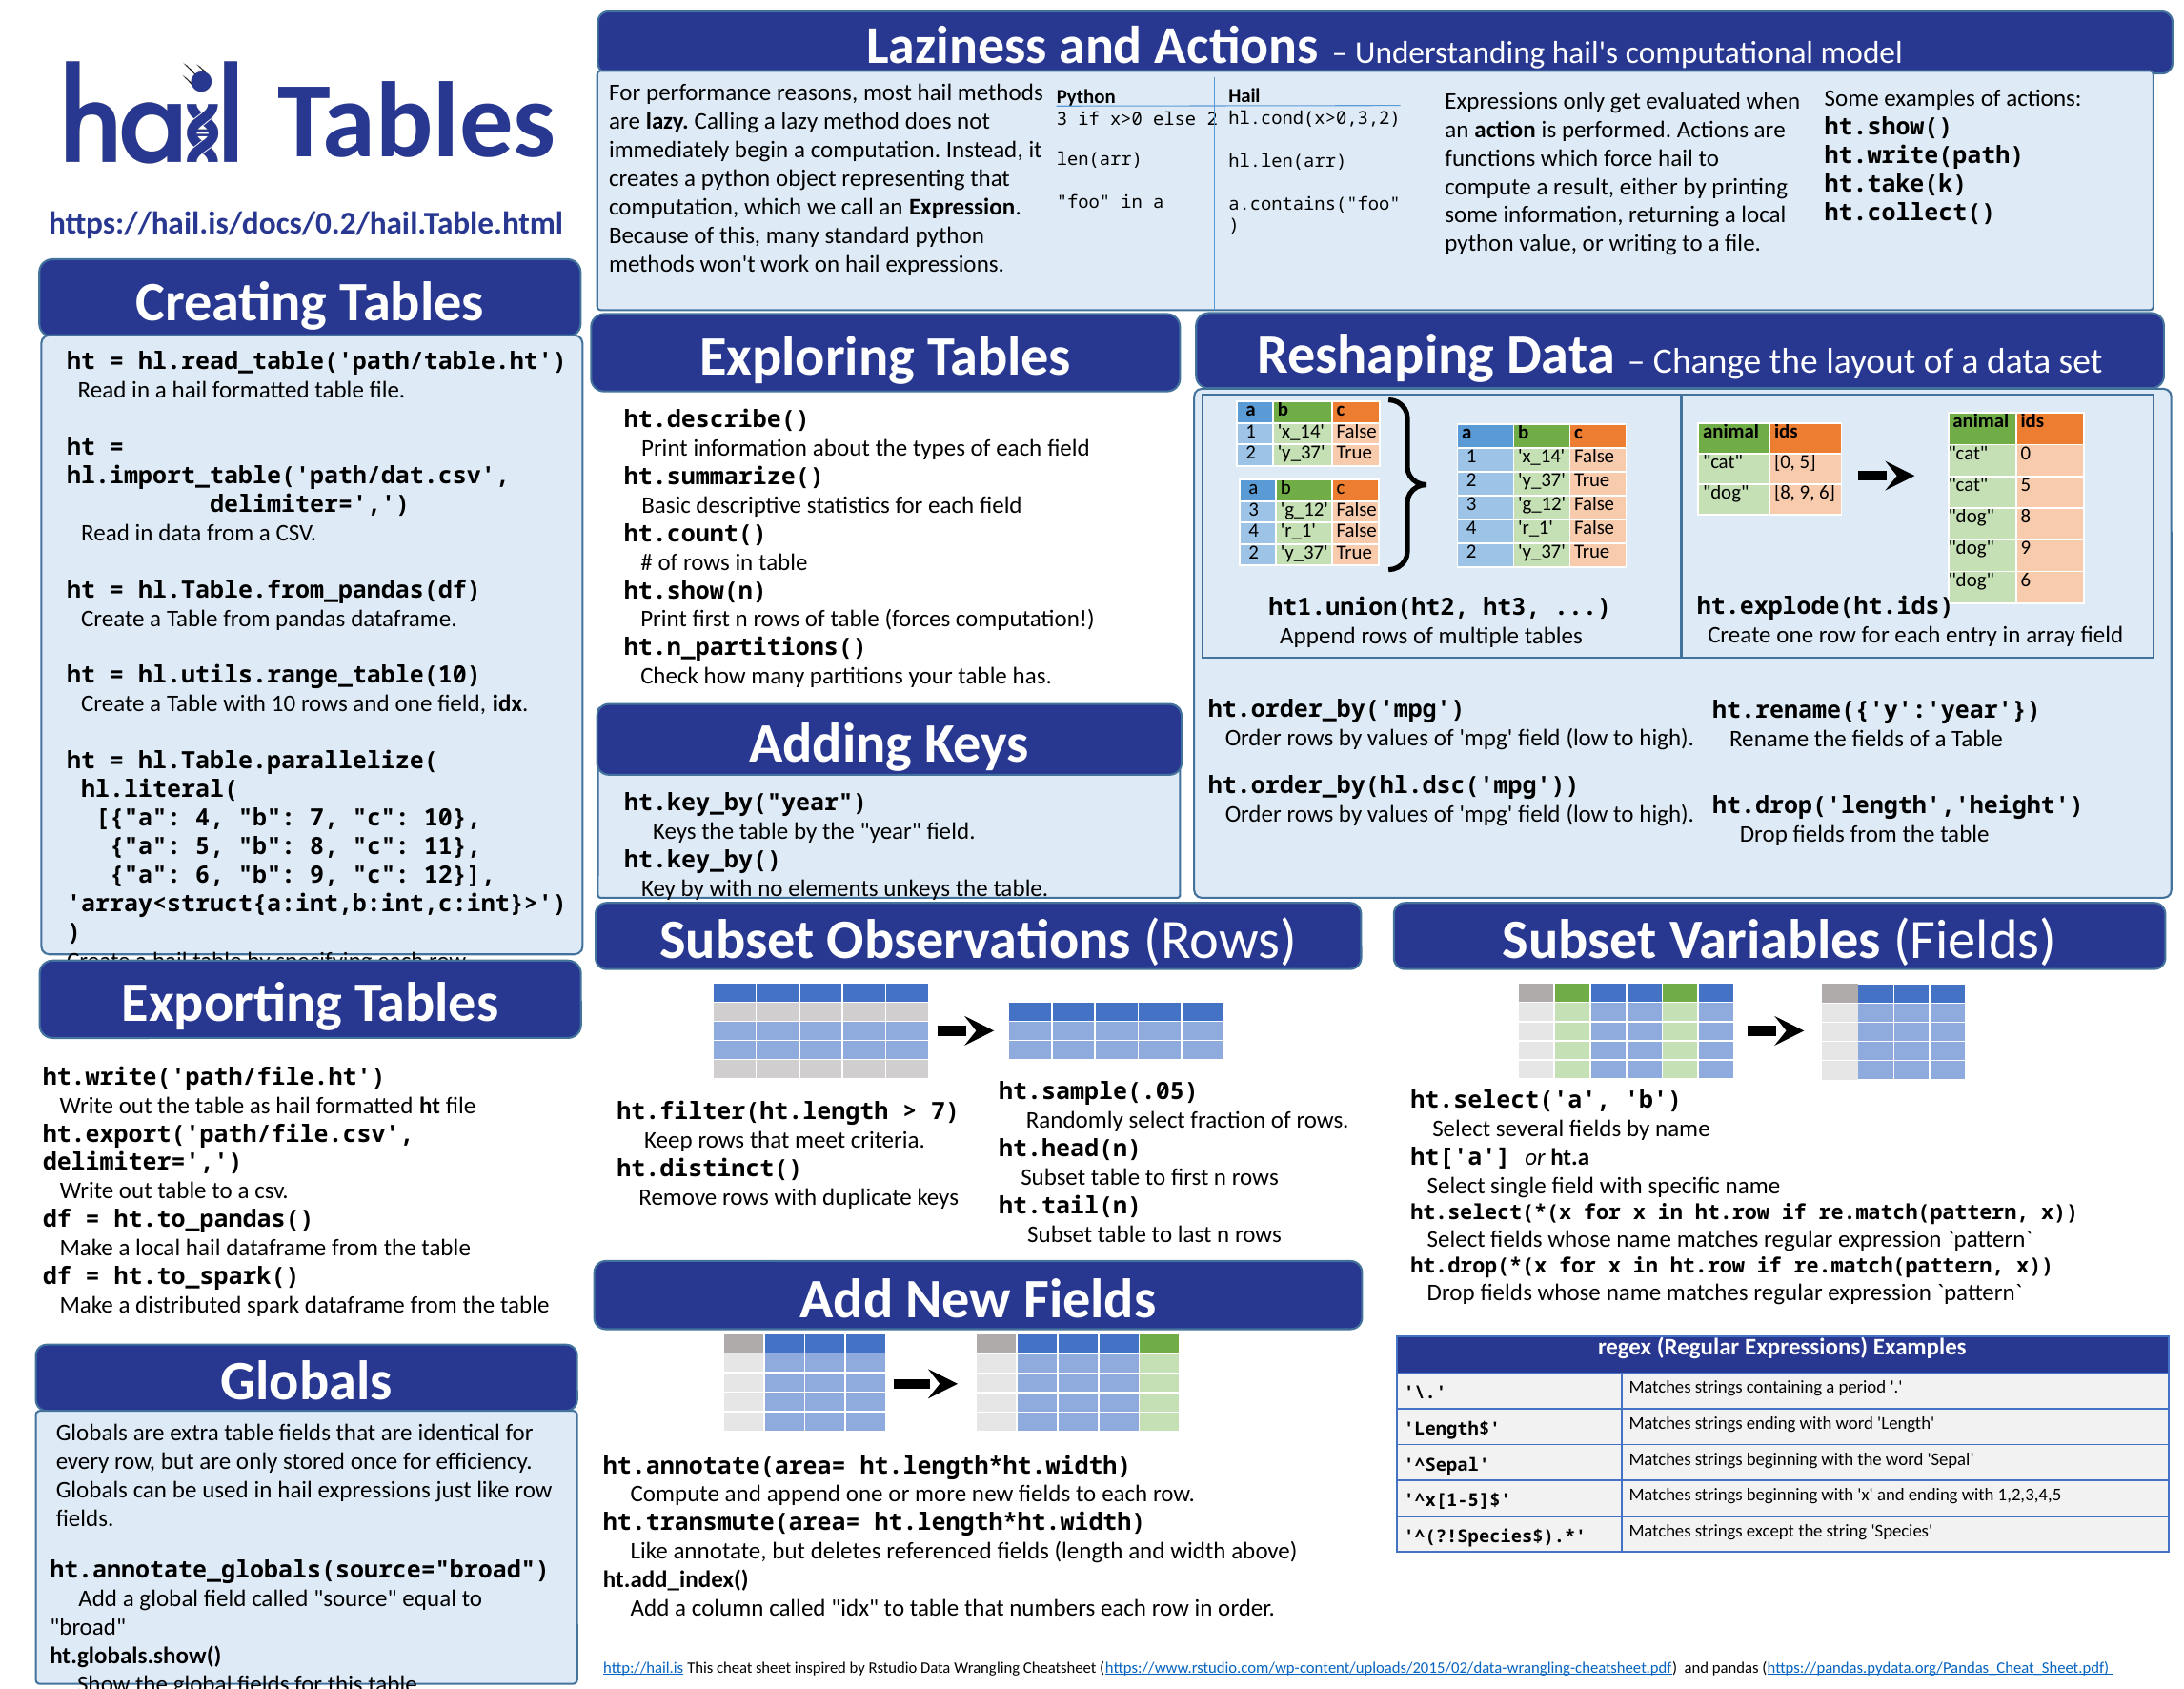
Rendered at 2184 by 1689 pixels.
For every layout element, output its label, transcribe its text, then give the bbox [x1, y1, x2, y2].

table_cell "dog" [1699, 485, 1769, 514]
text_box Globals [34, 1343, 578, 1410]
table_cell [1183, 1022, 1223, 1040]
table_cell [977, 1413, 1016, 1431]
table_cell 'Length$' [1398, 1410, 1621, 1444]
table_cell [1858, 1061, 1893, 1077]
table_header regex (Regular Expressions) Examples [1398, 1337, 2168, 1373]
table_header [1555, 984, 1589, 1002]
table_cell [1053, 1022, 1094, 1040]
table_header [757, 984, 799, 1002]
table_cell [1519, 1042, 1553, 1059]
table_cell [765, 1374, 804, 1392]
text_box ht.select('a', 'b') Select several fields by name ht['a'] or ht.a Select single field with specific name ht.select(*(x for x in ht.row if re.match(pattern, x)) Select fields whose name matches regular expression `pattern` ht.drop(*(x for x in ht.row if re.match(pattern, x)) Drop fields whose name matches regular expression `pattern` [1396, 1077, 2154, 1313]
text_box Add New Fields [596, 1259, 1364, 1331]
table_cell [1894, 1004, 1929, 1022]
text_box Subset Observations (Rows) [595, 902, 1363, 970]
table_cell [724, 1413, 763, 1431]
table_cell [1858, 1004, 1893, 1022]
table_cell [1096, 1022, 1138, 1040]
table_cell [1555, 1023, 1589, 1040]
table_cell [1894, 1061, 1929, 1077]
table_cell [1894, 1042, 1929, 1060]
table_cell [1591, 1003, 1626, 1021]
table_header [765, 1334, 804, 1353]
table_cell [1931, 1023, 1965, 1041]
table_cell [843, 1022, 885, 1040]
table_header [1858, 985, 1893, 1003]
table_cell [886, 1022, 928, 1040]
table_cell [724, 1374, 763, 1392]
text_box For performance reasons, most hail methods are lazy. Calling a lazy method does not immediately begin a computation. Instead, it creates a python object representing that computation, which we call an Expression. Because of this, many standard python methods won't work on hail expressions. [595, 70, 1065, 284]
text_box ht.write('path/file.ht') Write out the table as hail formatted ht file ht.export('path/file.csv', delimiter=',') Write out table to a csv. df = ht.to_pandas() Make a local hail dataframe from the table df = ht.to_spark() Make a distributed spark dataframe from the table [29, 1053, 597, 1325]
table_header [1009, 1003, 1051, 1021]
table_cell [1858, 1023, 1893, 1041]
table_header ids [2017, 414, 2083, 444]
text_box ht.explode(ht.ids) Create one row for each entry in array field [1683, 583, 2171, 655]
table_cell 6 [2017, 572, 2083, 583]
table_cell [714, 1003, 756, 1021]
table_header [1139, 1003, 1181, 1021]
table_header [1628, 984, 1662, 1002]
text_box https://hail.is/docs/0.2/hail.Table.html [28, 194, 585, 248]
text_box Exploring Tables [590, 313, 1182, 393]
table_cell [1059, 1354, 1098, 1373]
table_cell Matches strings except the string 'Species' [1623, 1517, 2168, 1551]
table_cell '\.' [1398, 1374, 1621, 1408]
table_cell [1139, 1041, 1181, 1059]
table_cell [1519, 1023, 1553, 1040]
table_cell '^(?!Species$).*' [1398, 1517, 1621, 1551]
table_cell [843, 1060, 885, 1078]
table_cell "dog" [1950, 540, 2015, 571]
text_box [34, 1410, 578, 1683]
table_header [1140, 1334, 1179, 1353]
table_cell [724, 1393, 763, 1411]
text_box Globals are extra table fields that are identical for every row, but are only stored once for efficiency. Globals can be used in hail expressions just like row fields. [42, 1409, 590, 1538]
table_cell [0, 5] [1770, 455, 1841, 483]
text_box Exporting Tables [38, 959, 582, 1040]
table_cell [1858, 1042, 1893, 1060]
table_cell [1894, 1023, 1929, 1041]
table_cell "dog" [1950, 509, 2015, 539]
table_cell [1018, 1354, 1057, 1373]
table_cell [977, 1394, 1016, 1412]
table_cell [1059, 1394, 1098, 1412]
table_cell [1100, 1394, 1139, 1412]
text_box Tables [254, 42, 580, 186]
text_box Laziness and Actions – Understanding hail's computational model [597, 10, 2174, 75]
table_header [1591, 984, 1626, 1002]
table_cell [714, 1041, 756, 1059]
table_cell [800, 1022, 841, 1040]
table_cell [1053, 1041, 1094, 1059]
text_box ht.key_by("year") Keys the table by the "year" field. ht.key_by() Key by with no elements unkeys the table. [610, 780, 1070, 908]
table_cell [757, 1003, 799, 1021]
table_cell [1822, 1004, 1858, 1022]
table_cell [800, 1003, 841, 1021]
table_header [1663, 984, 1697, 1002]
table_header [1931, 985, 1965, 1003]
table_cell [1699, 1023, 1733, 1040]
table_cell [846, 1413, 885, 1431]
table_cell 8 [2017, 509, 2083, 539]
table_cell [1140, 1374, 1179, 1392]
table_cell [1140, 1413, 1179, 1431]
table_cell 5 [2017, 478, 2083, 507]
table_cell [765, 1393, 804, 1411]
table_cell [1555, 1042, 1589, 1059]
text_box Subset Variables (Fields) [1392, 902, 2167, 970]
table_header animal [1950, 414, 2015, 444]
table_cell [977, 1354, 1016, 1373]
table_cell [1822, 1042, 1858, 1060]
table_cell [1139, 1022, 1181, 1040]
text_box ht.sample(.05) Randomly select fraction of rows. ht.head(n) Subset table to first n rows ht.tail(n) Subset table to last n rows [984, 1068, 1375, 1254]
table_header [1183, 1003, 1223, 1021]
table_cell [1699, 1042, 1733, 1059]
table_cell [1519, 1003, 1553, 1021]
table_cell [843, 1041, 885, 1059]
table_cell [1931, 1042, 1965, 1060]
table_cell [1009, 1041, 1051, 1059]
table_cell [1822, 1061, 1858, 1077]
table_cell '^x[1-5]$' [1398, 1481, 1621, 1516]
table_header [714, 984, 756, 1002]
table_header [1059, 1334, 1098, 1353]
table_cell [1009, 1022, 1051, 1040]
table_cell [886, 1060, 928, 1078]
text_box Python 3 if x>0 else 2 len(arr) "foo" in a [1041, 76, 1214, 241]
table_cell [843, 1003, 885, 1021]
table_header [1018, 1334, 1057, 1353]
table_cell [1555, 1061, 1589, 1077]
table_cell [1628, 1042, 1662, 1059]
table_header [1699, 984, 1733, 1002]
text_box Reshaping Data – Change the layout of a data set [1195, 312, 2165, 390]
table_cell [714, 1022, 756, 1040]
table_cell [800, 1060, 841, 1078]
table_cell [1663, 1003, 1697, 1021]
table_cell [757, 1060, 799, 1078]
table_cell [1591, 1023, 1626, 1040]
table_cell [1628, 1061, 1662, 1077]
table_header [1100, 1334, 1139, 1353]
table_cell [1931, 1004, 1965, 1022]
table_cell [1096, 1041, 1138, 1059]
table_cell [1699, 1061, 1733, 1077]
table_cell "dog" [1950, 572, 2015, 583]
table_cell "cat" [1950, 445, 2015, 476]
table_cell [805, 1393, 844, 1411]
table_cell [1628, 1023, 1662, 1040]
table_cell [714, 1060, 756, 1078]
text_box ht.filter(ht.length > 7) Keep rows that meet criteria. ht.distinct() Remove rows with duplicate keys [602, 1089, 984, 1217]
table_cell [1140, 1394, 1179, 1412]
table_cell [805, 1374, 844, 1392]
table_cell [846, 1353, 885, 1372]
table_cell [846, 1393, 885, 1411]
table_cell [765, 1413, 804, 1431]
picture [66, 61, 237, 164]
table_header [724, 1334, 763, 1353]
table_cell [1591, 1042, 1626, 1059]
table_header [1822, 984, 1858, 1003]
table_cell [805, 1413, 844, 1431]
table_cell [1699, 1003, 1733, 1021]
table_cell [765, 1353, 804, 1372]
table_cell Matches strings containing a period '.' [1623, 1374, 2168, 1408]
text_box Creating Tables [38, 257, 582, 336]
text_box [1683, 655, 2154, 659]
table_cell [1018, 1394, 1057, 1412]
table_cell [1140, 1354, 1179, 1373]
table_header [1053, 1003, 1094, 1021]
table_cell [1663, 1042, 1697, 1059]
table_cell [800, 1041, 841, 1059]
table_cell [757, 1041, 799, 1059]
text_box [596, 70, 2154, 312]
table_cell [1100, 1374, 1139, 1392]
text_box ht = hl.read_table('path/table.ht') Read in a hail formatted table file. ht = hl.import_table('path/dat.csv', delimiter=',') Read in data from a CSV. ht = hl.Table.from_pandas(df) Create a Table from pandas dataframe. ht = hl.utils.range_table(10) Create a Table with 10 rows and one field, idx. ht = hl.Table.parallelize( hl.literal( [{"a": 4, "b": 7, "c": 10}, {"a": 5, "b": 8, "c": 11}, {"a": 6, "b": 9, "c": 12}], 'array<struct{a:int,b:int,c:int}>')) Create a hail table by specifying each row. [52, 338, 590, 1009]
table_header [843, 984, 885, 1002]
table_cell [1628, 1003, 1662, 1021]
table_cell [8, 9, 6] [1770, 485, 1841, 514]
text_box Expressions only get evaluated when an action is performed. Actions are functions which force hail to compute a result, either by printing some information, returning a local python value, or writing to a file. [1430, 77, 1819, 264]
text_box ht.describe() Print information about the types of each field ht.summarize() Basic descriptive statistics for each field ht.count() # of rows in table ht.show(n) Print first n rows of table (forces computation!) ht.n_partitions() Check how many partitions your table has. [610, 397, 1143, 697]
text_box [40, 334, 582, 956]
table_header [846, 1334, 885, 1353]
table_cell [1100, 1413, 1139, 1431]
table_cell '^Sepal' [1398, 1445, 1621, 1479]
table_cell [977, 1374, 1016, 1392]
table_cell [1183, 1041, 1223, 1059]
table_header [1096, 1003, 1138, 1021]
table_cell "cat" [1699, 455, 1769, 483]
table_cell [1591, 1061, 1626, 1077]
table_cell [1663, 1023, 1697, 1040]
table_cell [1018, 1374, 1057, 1392]
table_cell Matches strings ending with word 'Length' [1623, 1410, 2168, 1444]
text_box ht.annotate_globals(source="broad") Add a global field called "source" equal to "broad" ht.globals.show() Show the global fields for this table. [35, 1547, 577, 1689]
table_header [977, 1334, 1016, 1353]
table_header [1894, 985, 1929, 1003]
text_box [1202, 394, 1683, 659]
table_cell [805, 1353, 844, 1372]
table_cell [1100, 1354, 1139, 1373]
table_cell Matches strings beginning with the word 'Sepal' [1623, 1445, 2168, 1479]
table_header ids [1770, 424, 1841, 453]
table_header [886, 984, 928, 1002]
table_header [800, 984, 841, 1002]
text_box [597, 769, 1182, 899]
text_box ht.annotate(area= ht.length*ht.width) Compute and append one or more new fields to each row. ht.transmute(area= ht.length*ht.width) Like annotate, but deletes referenced fields (length and width above) ht.add_index() Add a column called "idx" to table that numbers each row in order. [589, 1442, 1365, 1628]
table_header animal [1699, 424, 1769, 453]
table_cell [1519, 1061, 1553, 1077]
text_box ht.order_by('mpg') Order rows by values of 'mpg' field (low to high). ht.order_by(hl.dsc('mpg')) Order rows by values of 'mpg' field (low to high). [1194, 686, 1698, 853]
text_box http://hail.is This cheat sheet inspired by Rstudio Data Wrangling Cheatsheet (https://www.rstudio.com/wp-content/uploads/2015/02/data-wrangling-cheatsheet.pdf) and pandas (https://pandas.pydata.org/Pandas_Cheat_Sheet.pdf) [589, 1649, 2138, 1683]
text_box ht.rename({'y':'year'}) Rename the fields of a Table ht.drop('length','height') Drop fields from the table [1698, 668, 2162, 854]
table_cell [1059, 1413, 1098, 1431]
table_cell [1663, 1061, 1697, 1077]
table_cell [886, 1041, 928, 1059]
table_cell [1059, 1374, 1098, 1392]
table_header [805, 1334, 844, 1353]
table_cell [1555, 1003, 1589, 1021]
table_header [1519, 984, 1553, 1002]
text_box Adding Keys [596, 702, 1183, 776]
table_cell [757, 1022, 799, 1040]
text_box Some examples of actions: ht.show() ht.write(path) ht.take(k) ht.collect() [1810, 75, 2173, 233]
table_cell [846, 1374, 885, 1392]
table_cell [1931, 1061, 1965, 1077]
text_box Hail hl.cond(x>0,3,2) hl.len(arr) a.contains("foo") [1214, 75, 1417, 264]
table_cell Matches strings beginning with 'x' and ending with 1,2,3,4,5 [1623, 1481, 2168, 1516]
table_cell [1822, 1023, 1858, 1041]
table_cell [724, 1353, 763, 1372]
text_box [1193, 387, 2173, 899]
table_cell [886, 1003, 928, 1021]
table_cell 9 [2017, 540, 2083, 571]
text_box [1683, 394, 2154, 583]
table_cell 0 [2017, 445, 2083, 476]
table_cell [1018, 1413, 1057, 1431]
table_cell "cat" [1950, 478, 2015, 507]
